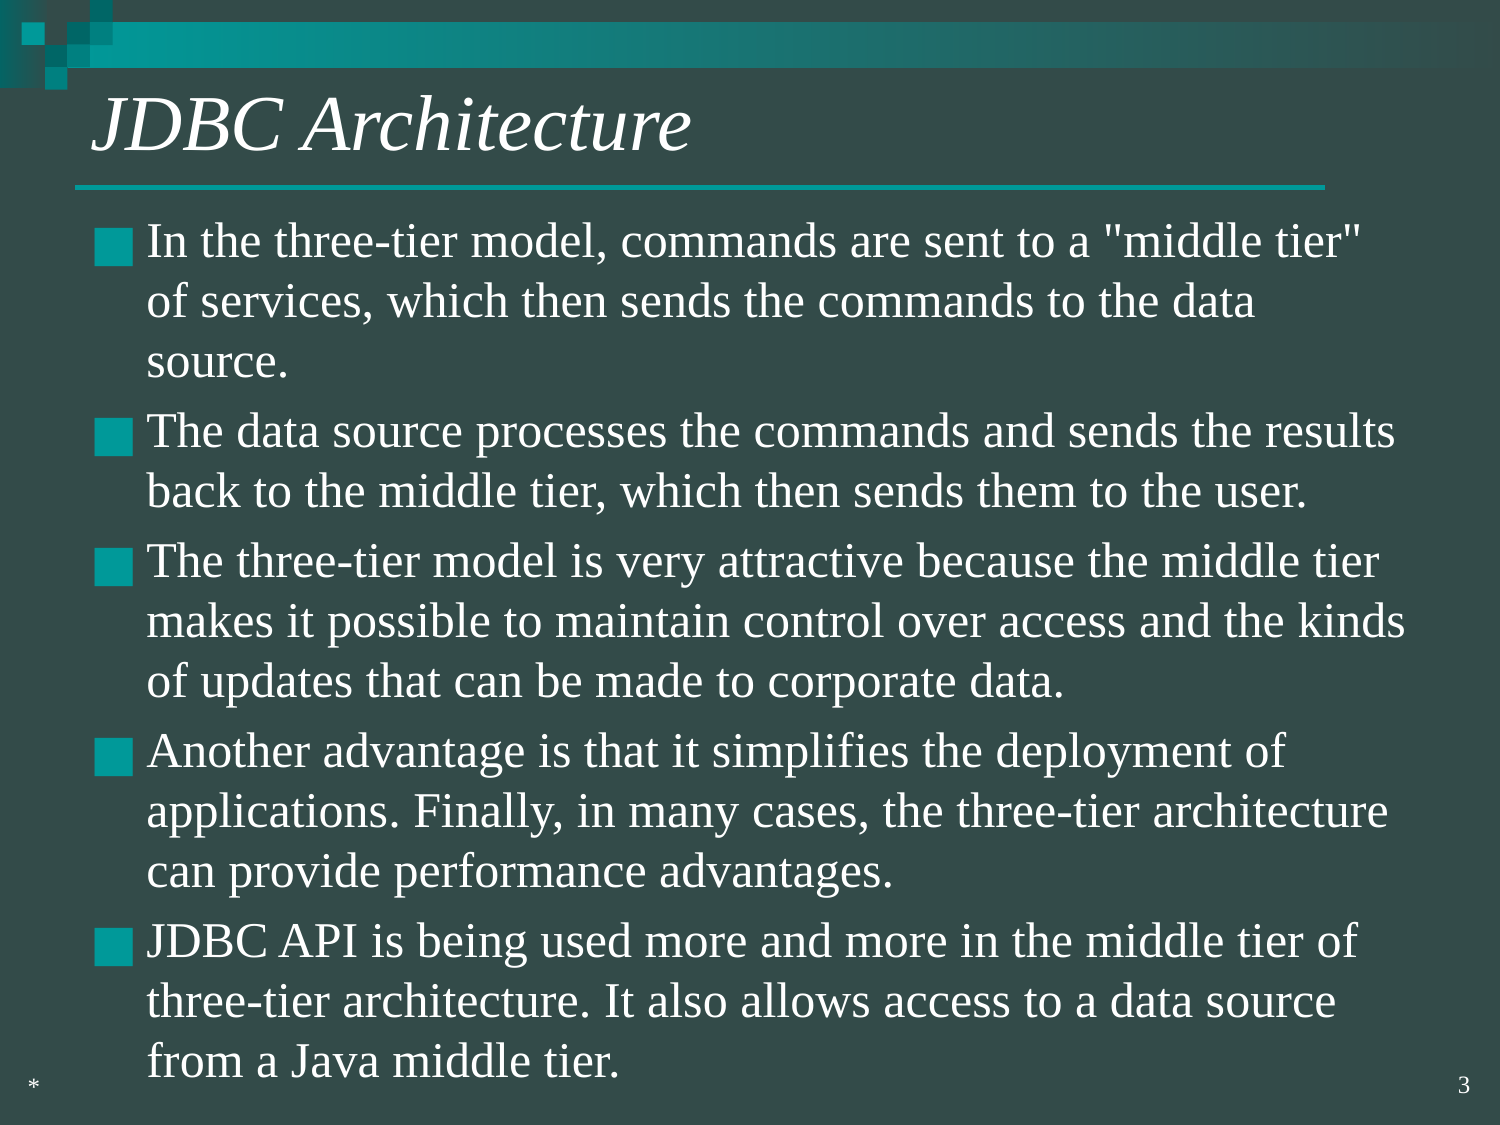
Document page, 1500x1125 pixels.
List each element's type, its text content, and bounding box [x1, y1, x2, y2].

text_box ‹#› [1135, 1056, 1486, 1107]
list In the three-tier model, commands are sent to a "middle tier" of services, which then sends the commands to the data source. The data source processes the commands and sends the results back to the middle tier, which then sends them to the user. The three-tier model is very attractive because the middle tier makes it possible to maintain control over access and the kinds of updates that can be made to corporate data. Another advantage is that it simplifies the deployment of applications. Finally, in many cases, the three-tier architecture can provide performance advantages. JDBC API is being used more and more in the middle tier of three-tier architecture. It also allows access to a data source from a Java middle tier. [75, 200, 1425, 1075]
title JDBC Architecture [75, 37, 1425, 200]
